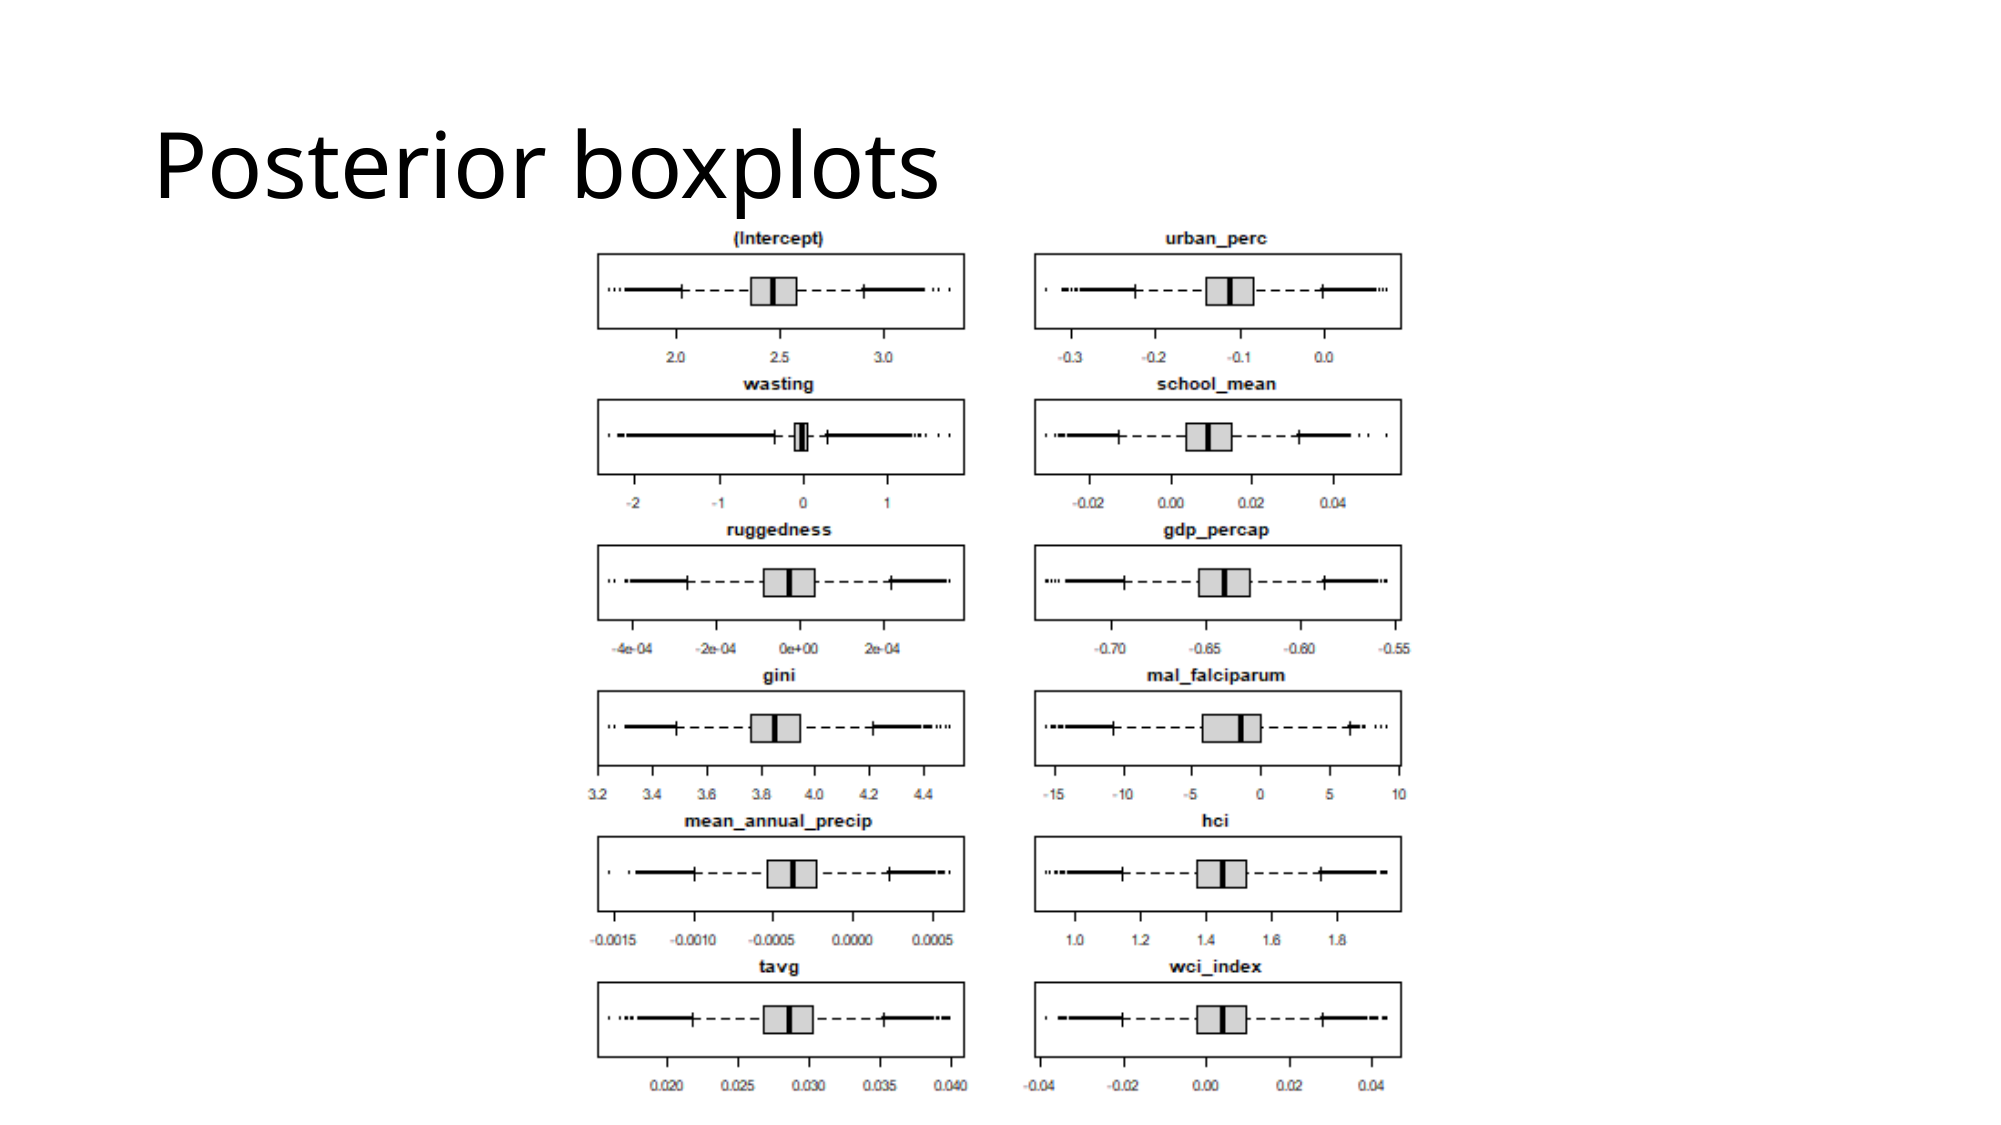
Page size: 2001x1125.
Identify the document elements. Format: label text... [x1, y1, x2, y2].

title Posterior boxplots [137, 59, 1863, 278]
picture [563, 219, 1437, 1093]
